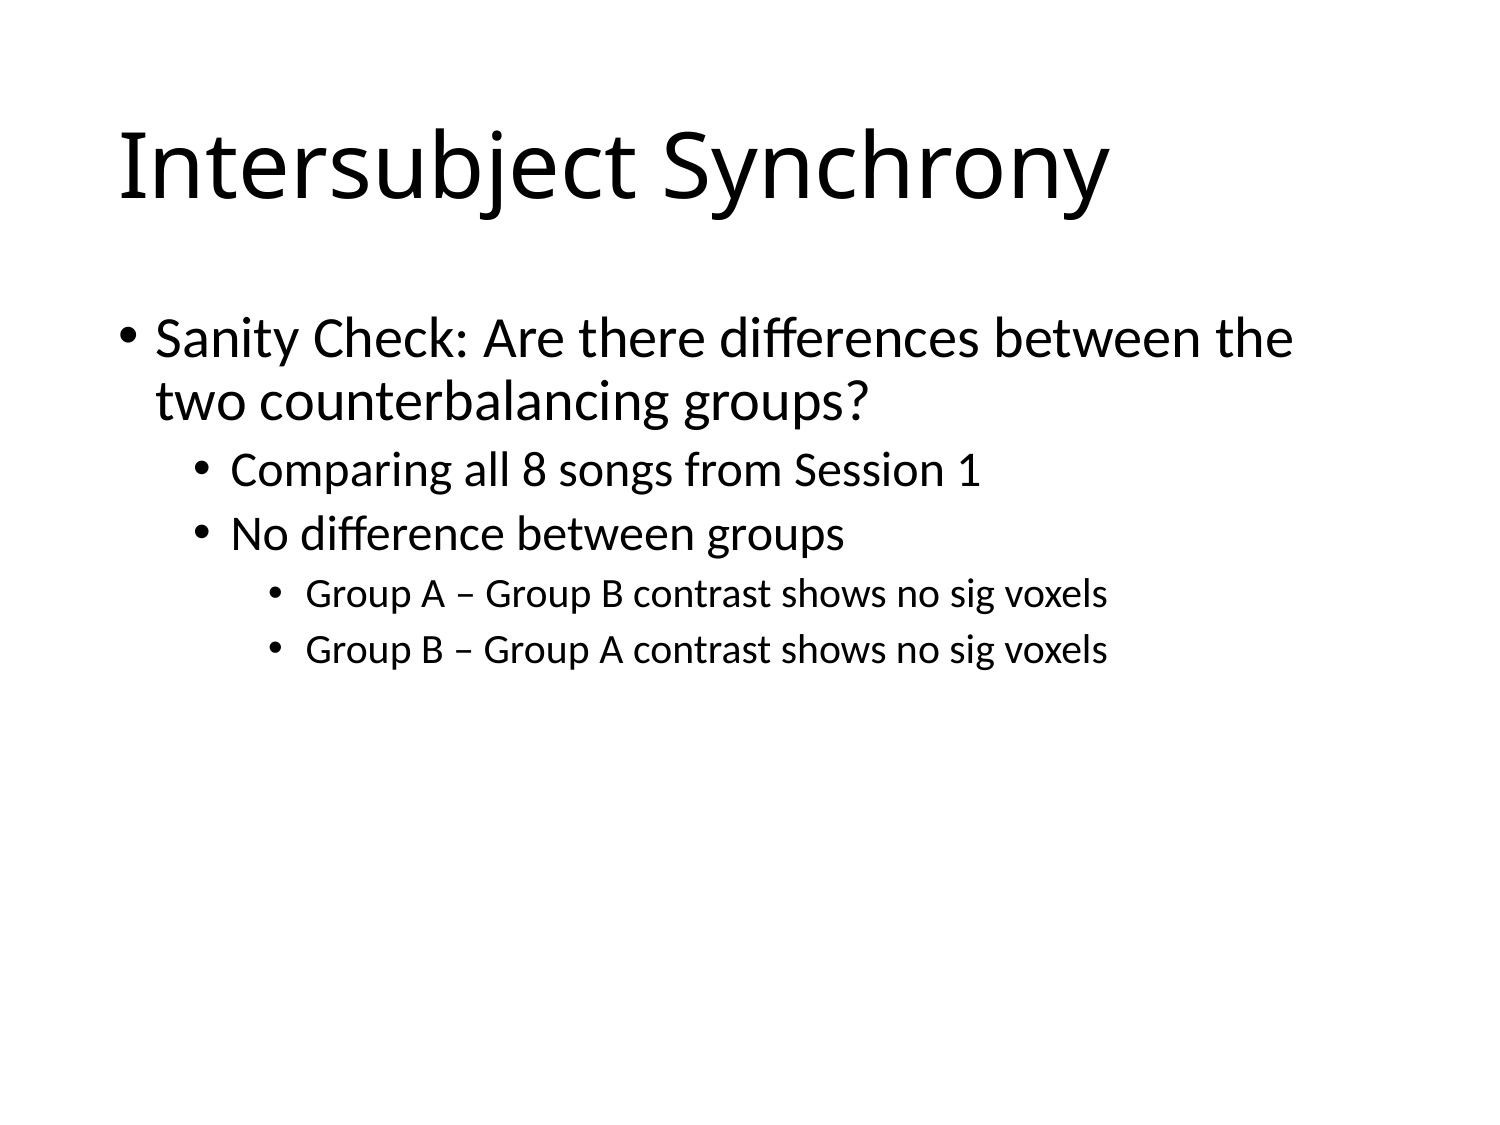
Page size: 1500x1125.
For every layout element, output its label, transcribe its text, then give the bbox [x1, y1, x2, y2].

title Intersubject Synchrony [103, 59, 1397, 278]
list Sanity Check: Are there differences between the two counterbalancing groups? Comparing all 8 songs from Session 1 No difference between groups Group A – Group B contrast shows no sig voxels Group B – Group A contrast shows no sig voxels [103, 299, 1397, 1014]
